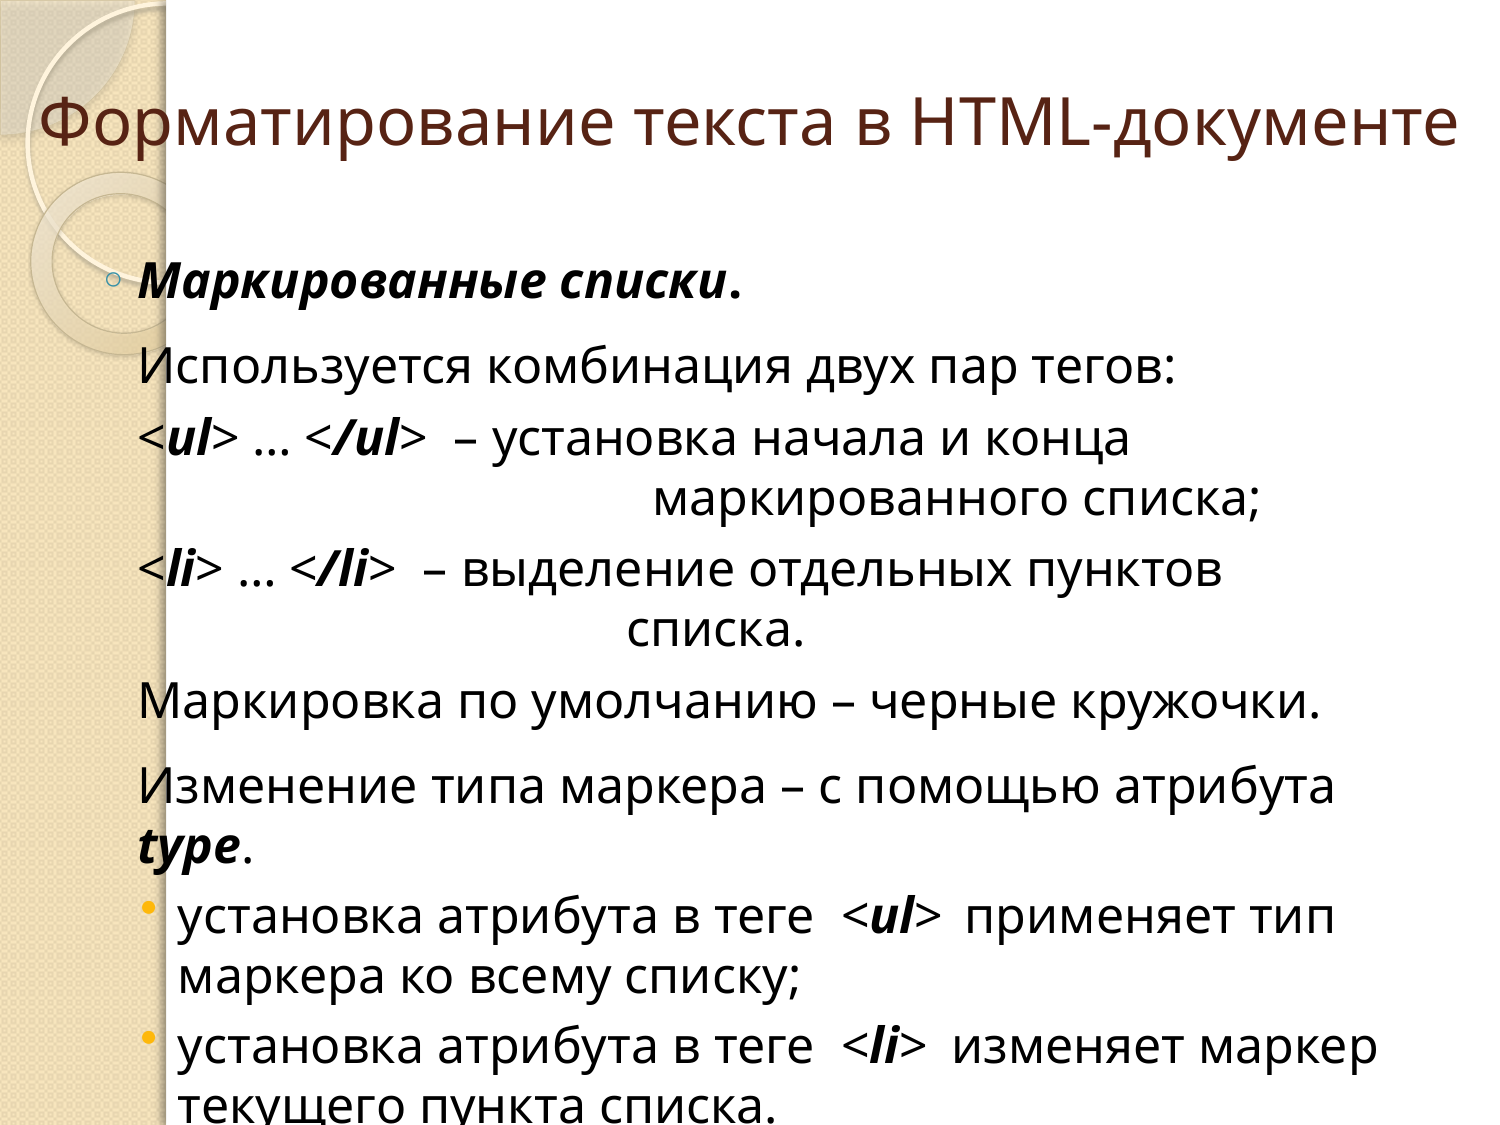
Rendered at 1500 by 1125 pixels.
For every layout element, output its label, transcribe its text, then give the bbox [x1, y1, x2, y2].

list Маркированные списки. Используется комбинация двух пар тегов: <ul> … </ul> – установка начала и конца маркированного списка; <li> … </li> – выделение отдельных пунктов списка. Маркировка по умолчанию – черные кружочки. Изменение типа маркера – с помощью атрибута type. установка атрибута в теге <ul> применяет тип маркера ко всему списку; установка атрибута в теге <li> изменяет маркер текущего пункта списка. [17, 241, 1477, 1113]
title Форматирование текста в HTML-документе [0, 0, 1500, 238]
